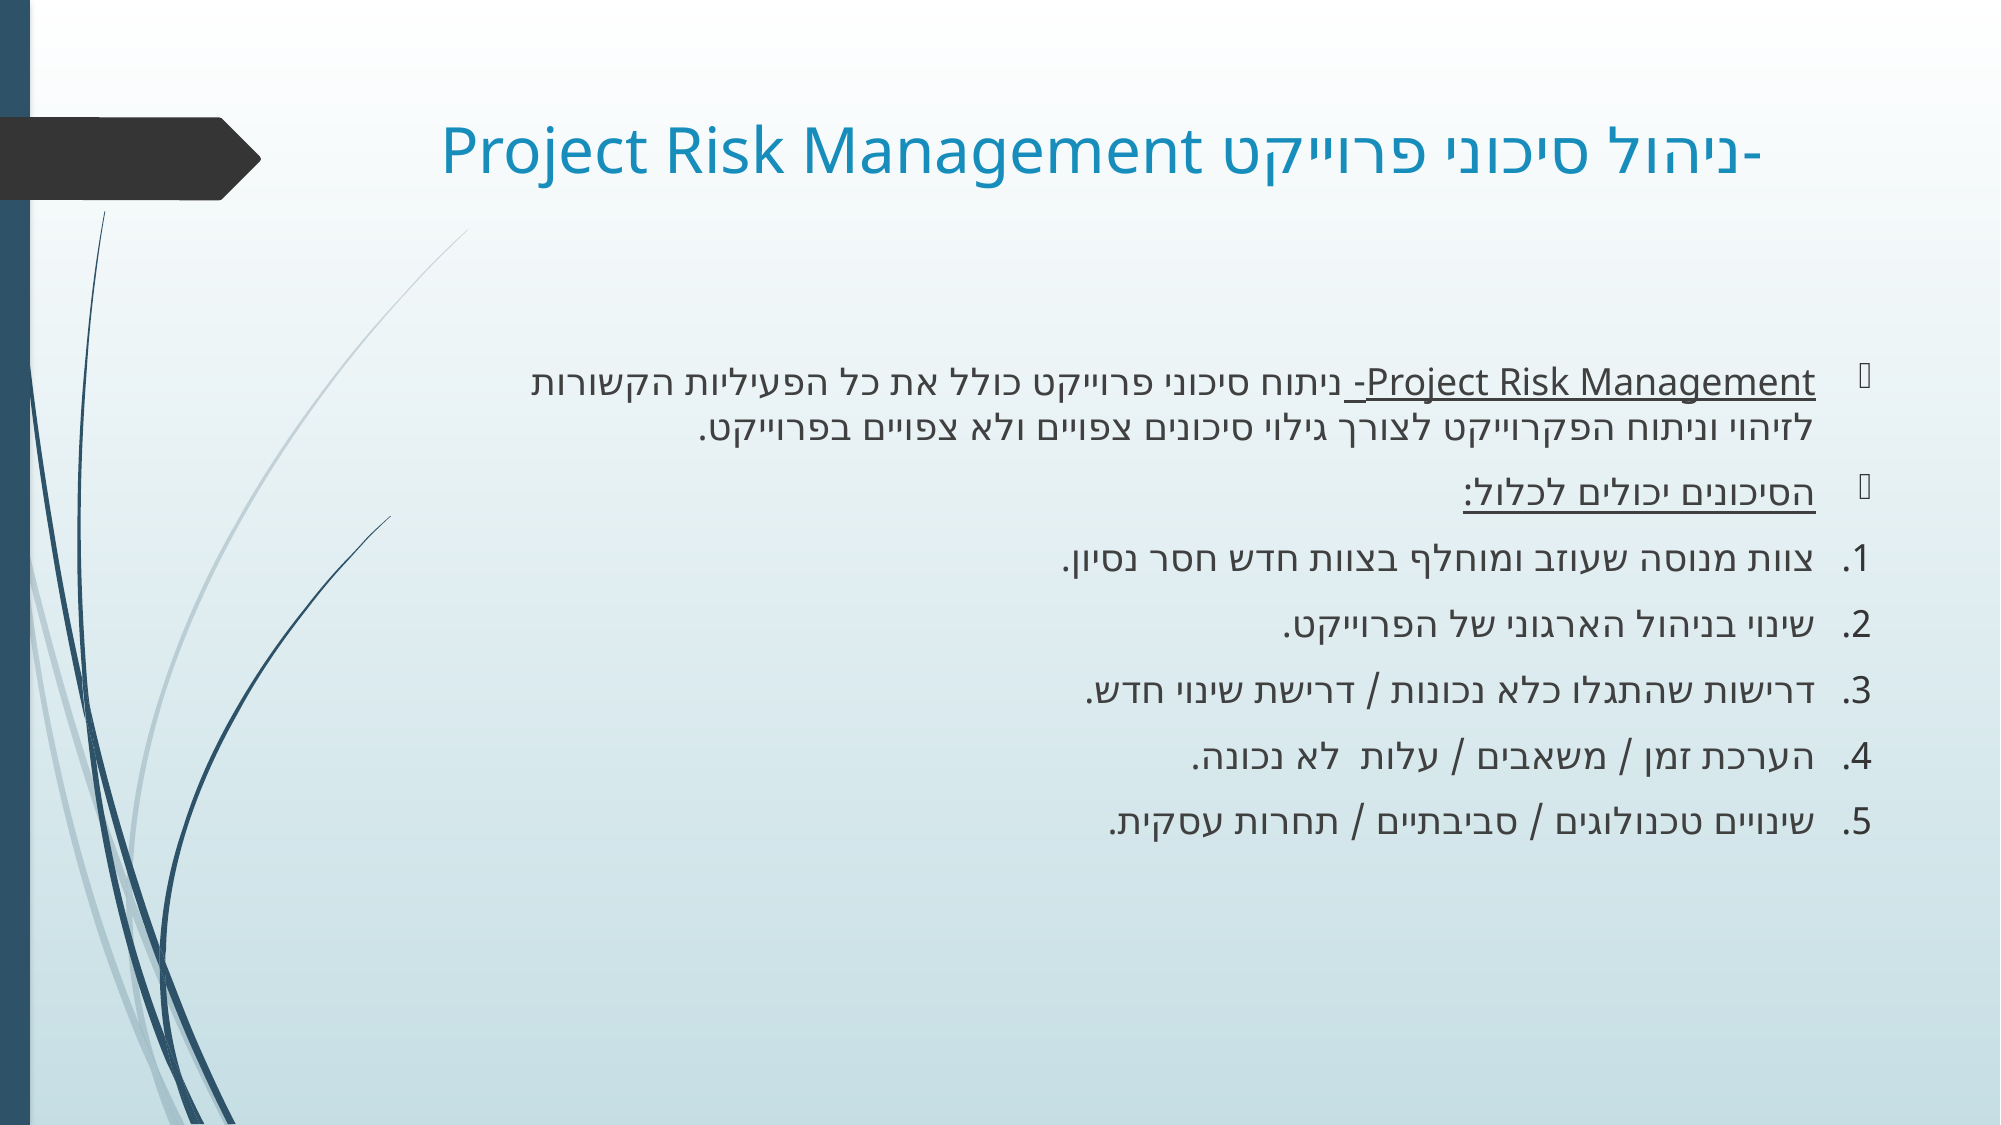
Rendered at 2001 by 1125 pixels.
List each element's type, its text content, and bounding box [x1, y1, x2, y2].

list Project Risk Management- ניתוח סיכוני פרוייקט כולל את כל הפעיליות הקשורות לזיהוי וניתוח הפקרוייקט לצורך גילוי סיכונים צפויים ולא צפויים בפרוייקט. הסיכונים יכולים לכלול: צוות מנוסה שעוזב ומוחלף בצוות חדש חסר נסיון. שינוי בניהול הארגוני של הפרוייקט. דרישות שהתגלו כלא נכונות / דרישת שינוי חדש. הערכת זמן / משאבים / עלות לא נכונה. שינויים טכנולוגים / סביבתיים / תחרות עסקית. [424, 350, 1888, 970]
title Project Risk Management ניהול סיכוני פרוייקט- [425, 102, 1888, 313]
